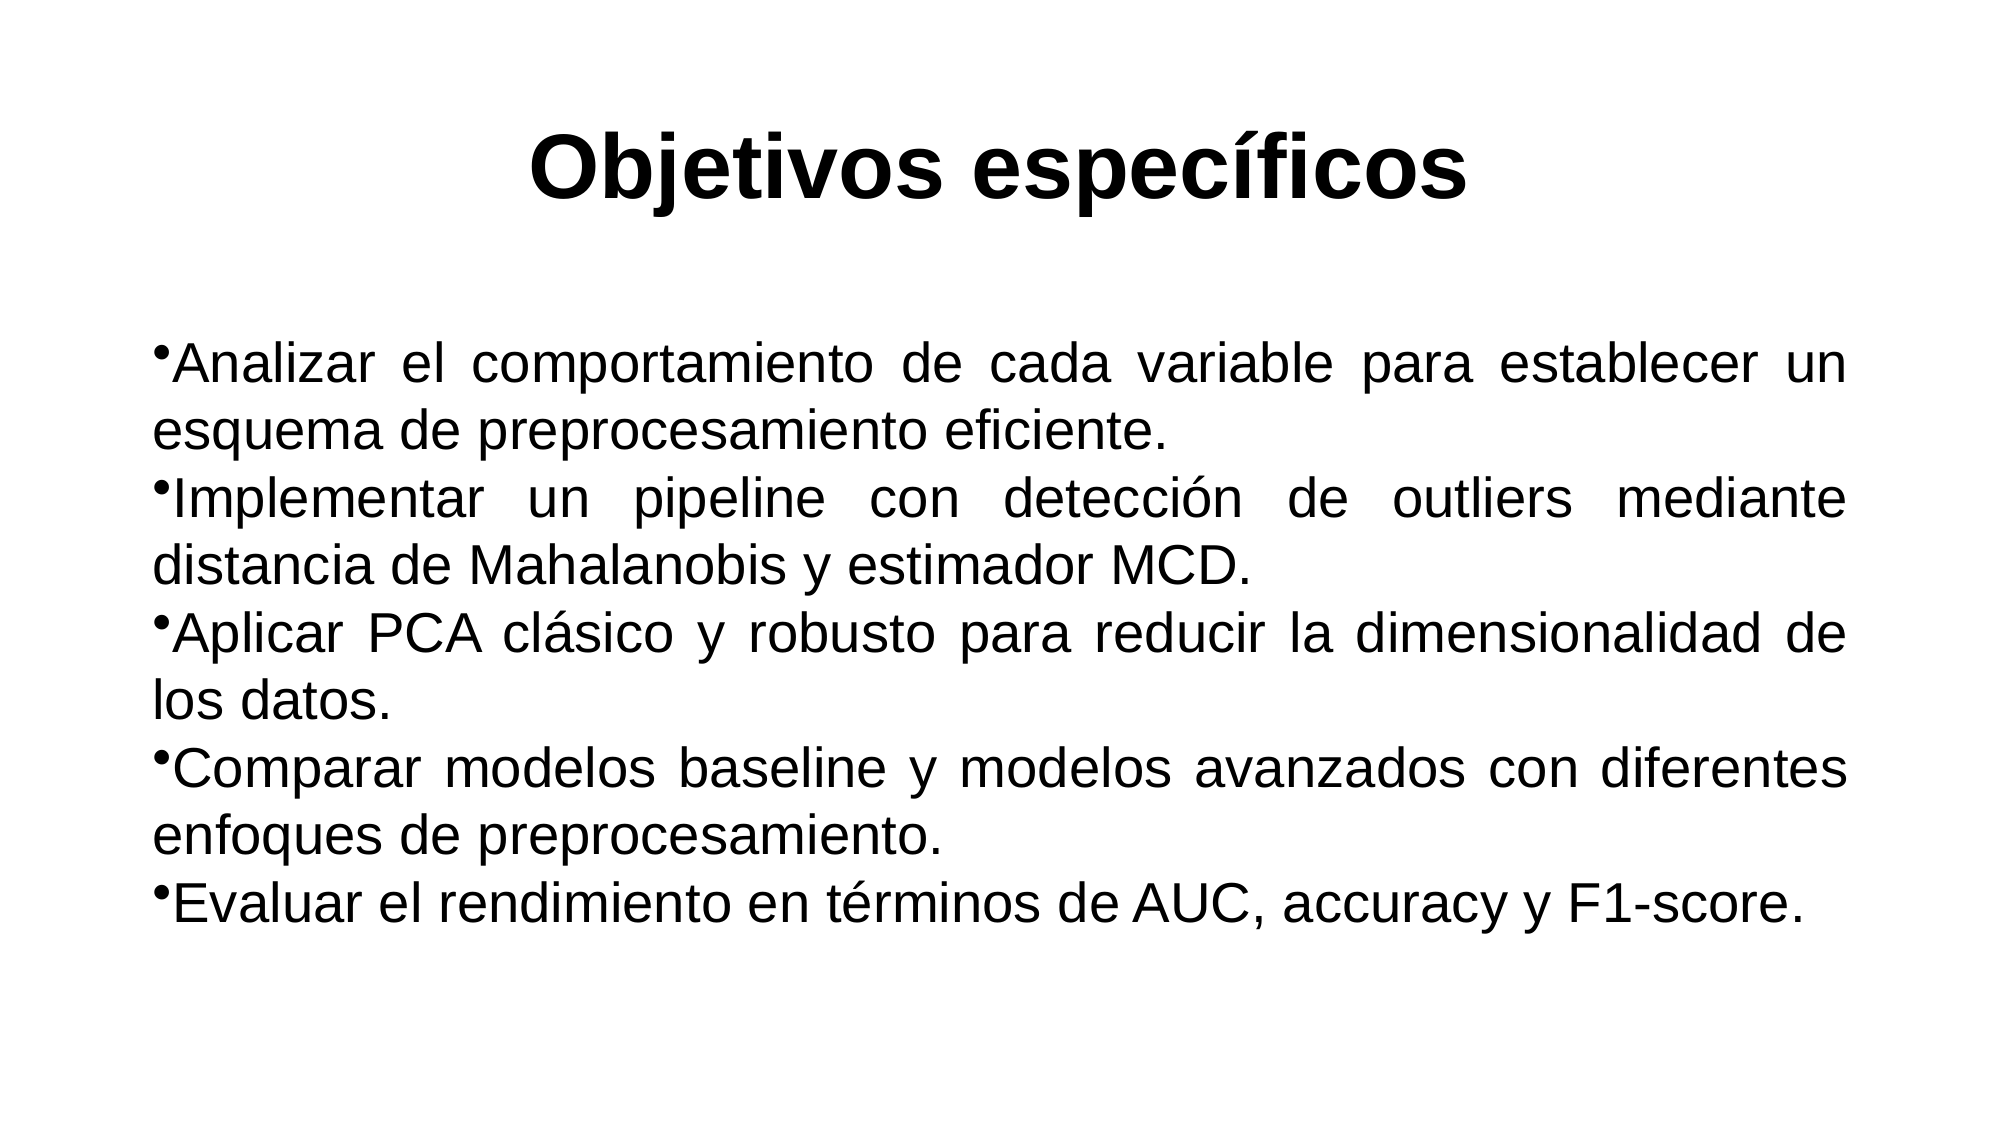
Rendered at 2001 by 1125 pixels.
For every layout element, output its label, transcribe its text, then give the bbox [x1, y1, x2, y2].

list Analizar el comportamiento de cada variable para establecer un esquema de preprocesamiento eficiente. Implementar un pipeline con detección de outliers mediante distancia de Mahalanobis y estimador MCD. Aplicar PCA clásico y robusto para reducir la dimensionalidad de los datos. Comparar modelos baseline y modelos avanzados con diferentes enfoques de preprocesamiento. Evaluar el rendimiento en términos de AUC, accuracy y F1-score. [137, 303, 1863, 956]
title Objetivos específicos [137, 59, 1863, 278]
